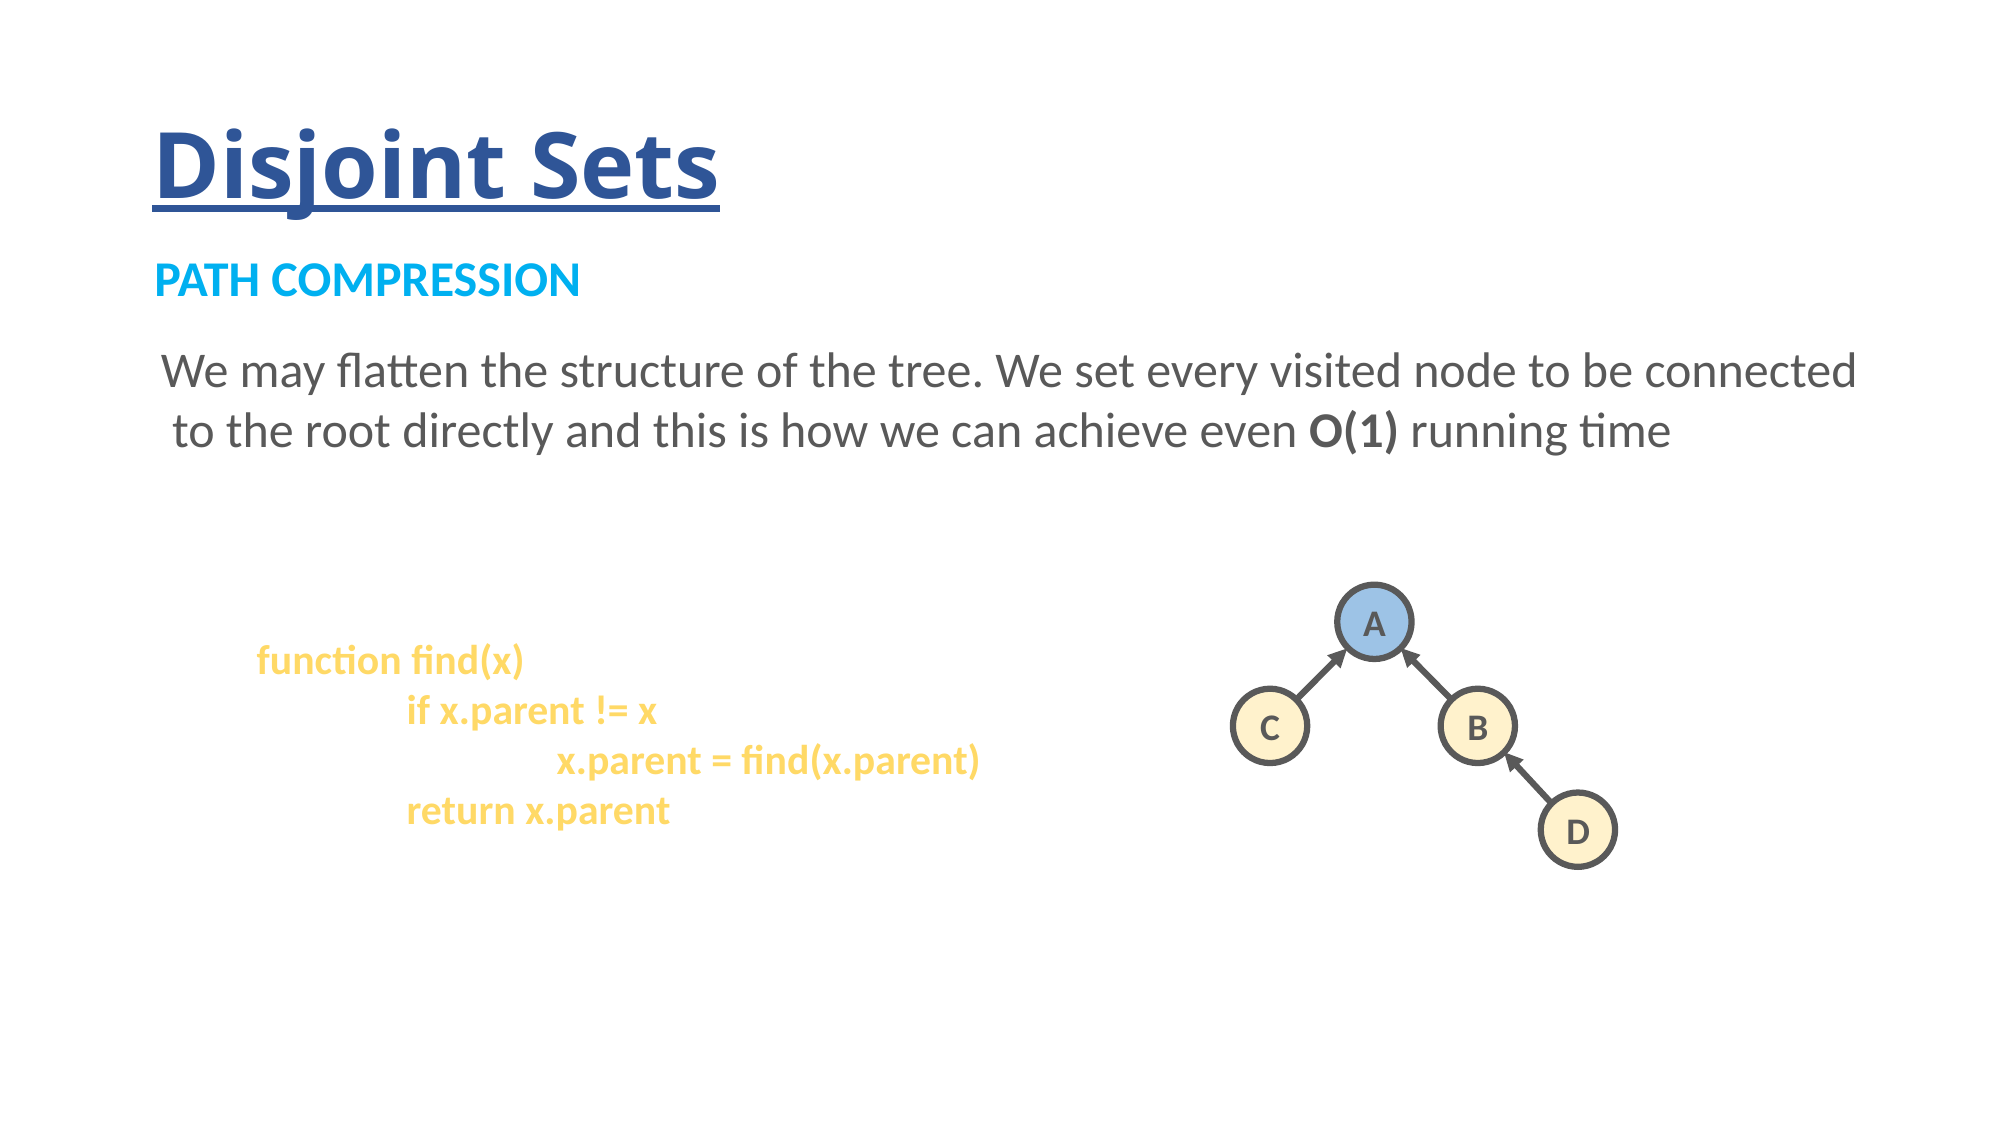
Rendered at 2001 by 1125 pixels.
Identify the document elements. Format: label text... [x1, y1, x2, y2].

title Disjoint Sets [137, 59, 1863, 278]
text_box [1504, 752, 1552, 804]
text_box B [1439, 687, 1517, 765]
text_box D [1539, 791, 1617, 868]
text_box PATH COMPRESSION [139, 239, 597, 315]
text_box We may flatten the structure of the tree. We set every visited node to be connected to the root directly and this is how we can achieve even O(1) running time [146, 329, 1874, 465]
text_box C [1231, 687, 1309, 765]
text_box A [1336, 583, 1413, 661]
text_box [1296, 648, 1348, 700]
text_box function find(x) if x.parent != x x.parent = find(x.parent) return x.parent [241, 625, 997, 840]
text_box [1400, 648, 1452, 700]
